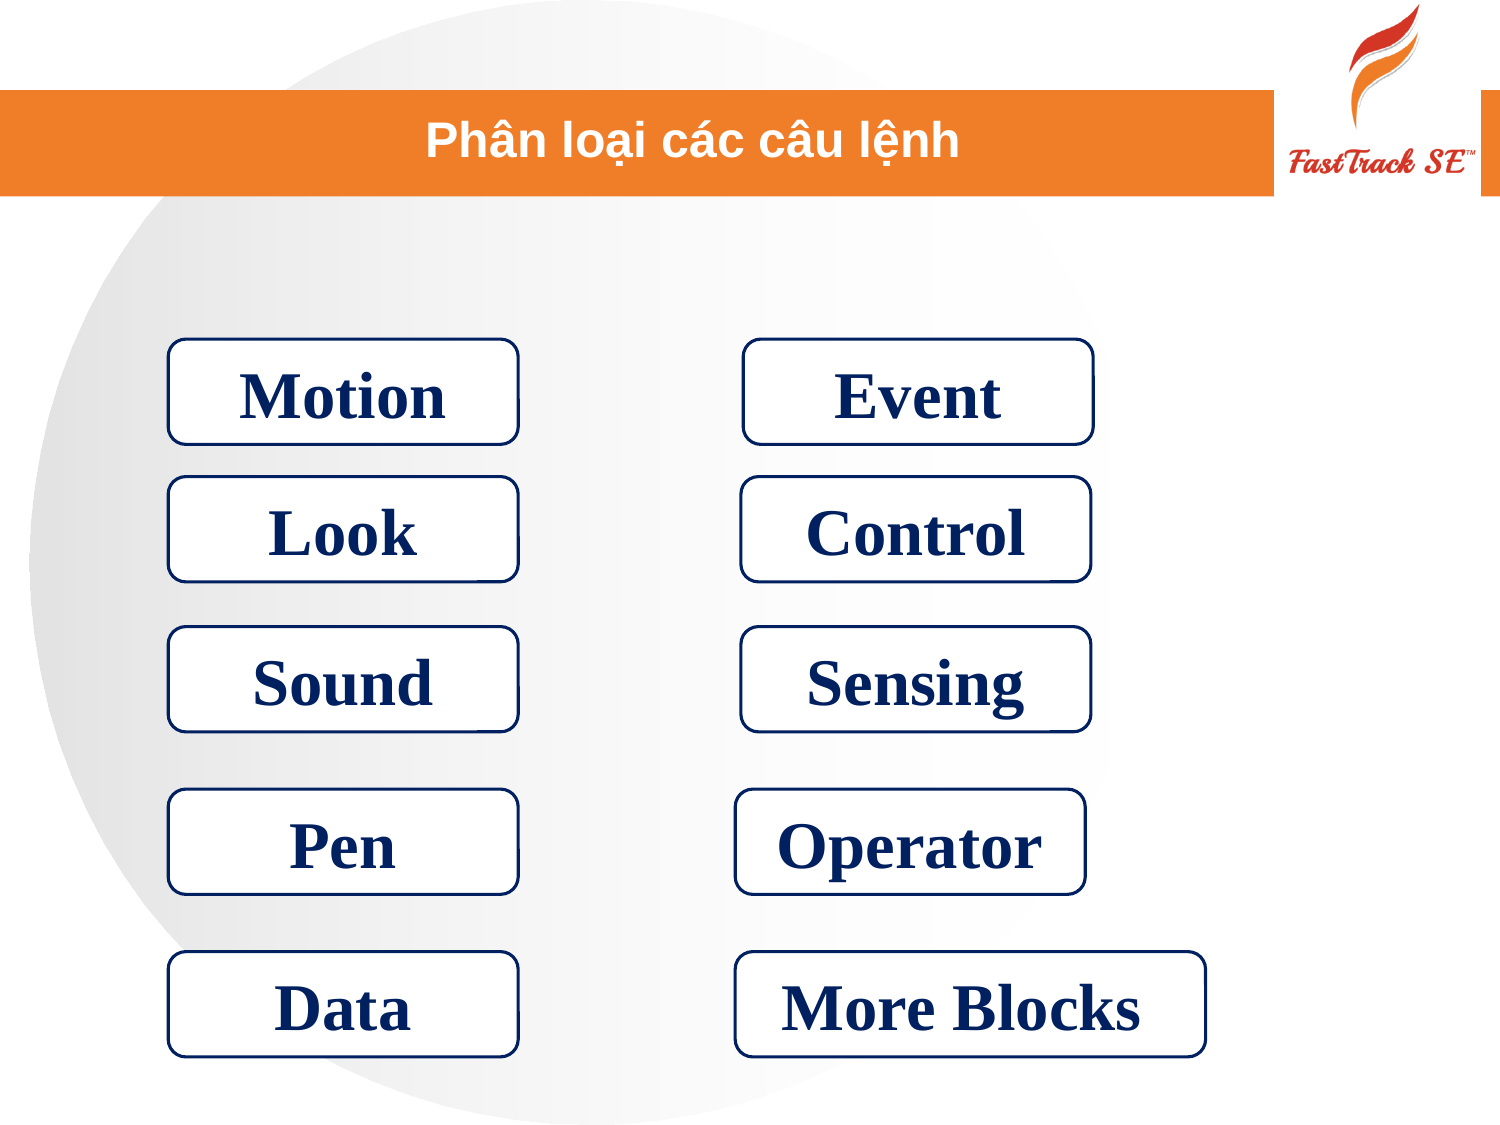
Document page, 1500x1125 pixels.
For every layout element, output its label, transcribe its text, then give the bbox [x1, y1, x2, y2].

text_box Sound [168, 626, 519, 732]
title Phân loại các câu lệnh [75, 62, 1313, 213]
text_box Sensing [740, 626, 1091, 732]
text_box Data [168, 951, 519, 1057]
text_box Control [740, 476, 1091, 582]
text_box Pen [168, 789, 519, 895]
text_box Motion [168, 339, 519, 445]
text_box Operator [735, 789, 1086, 895]
text_box More Blocks [735, 951, 1206, 1057]
text_box Event [743, 339, 1094, 445]
picture [1275, 0, 1482, 192]
text_box Look [168, 476, 519, 582]
